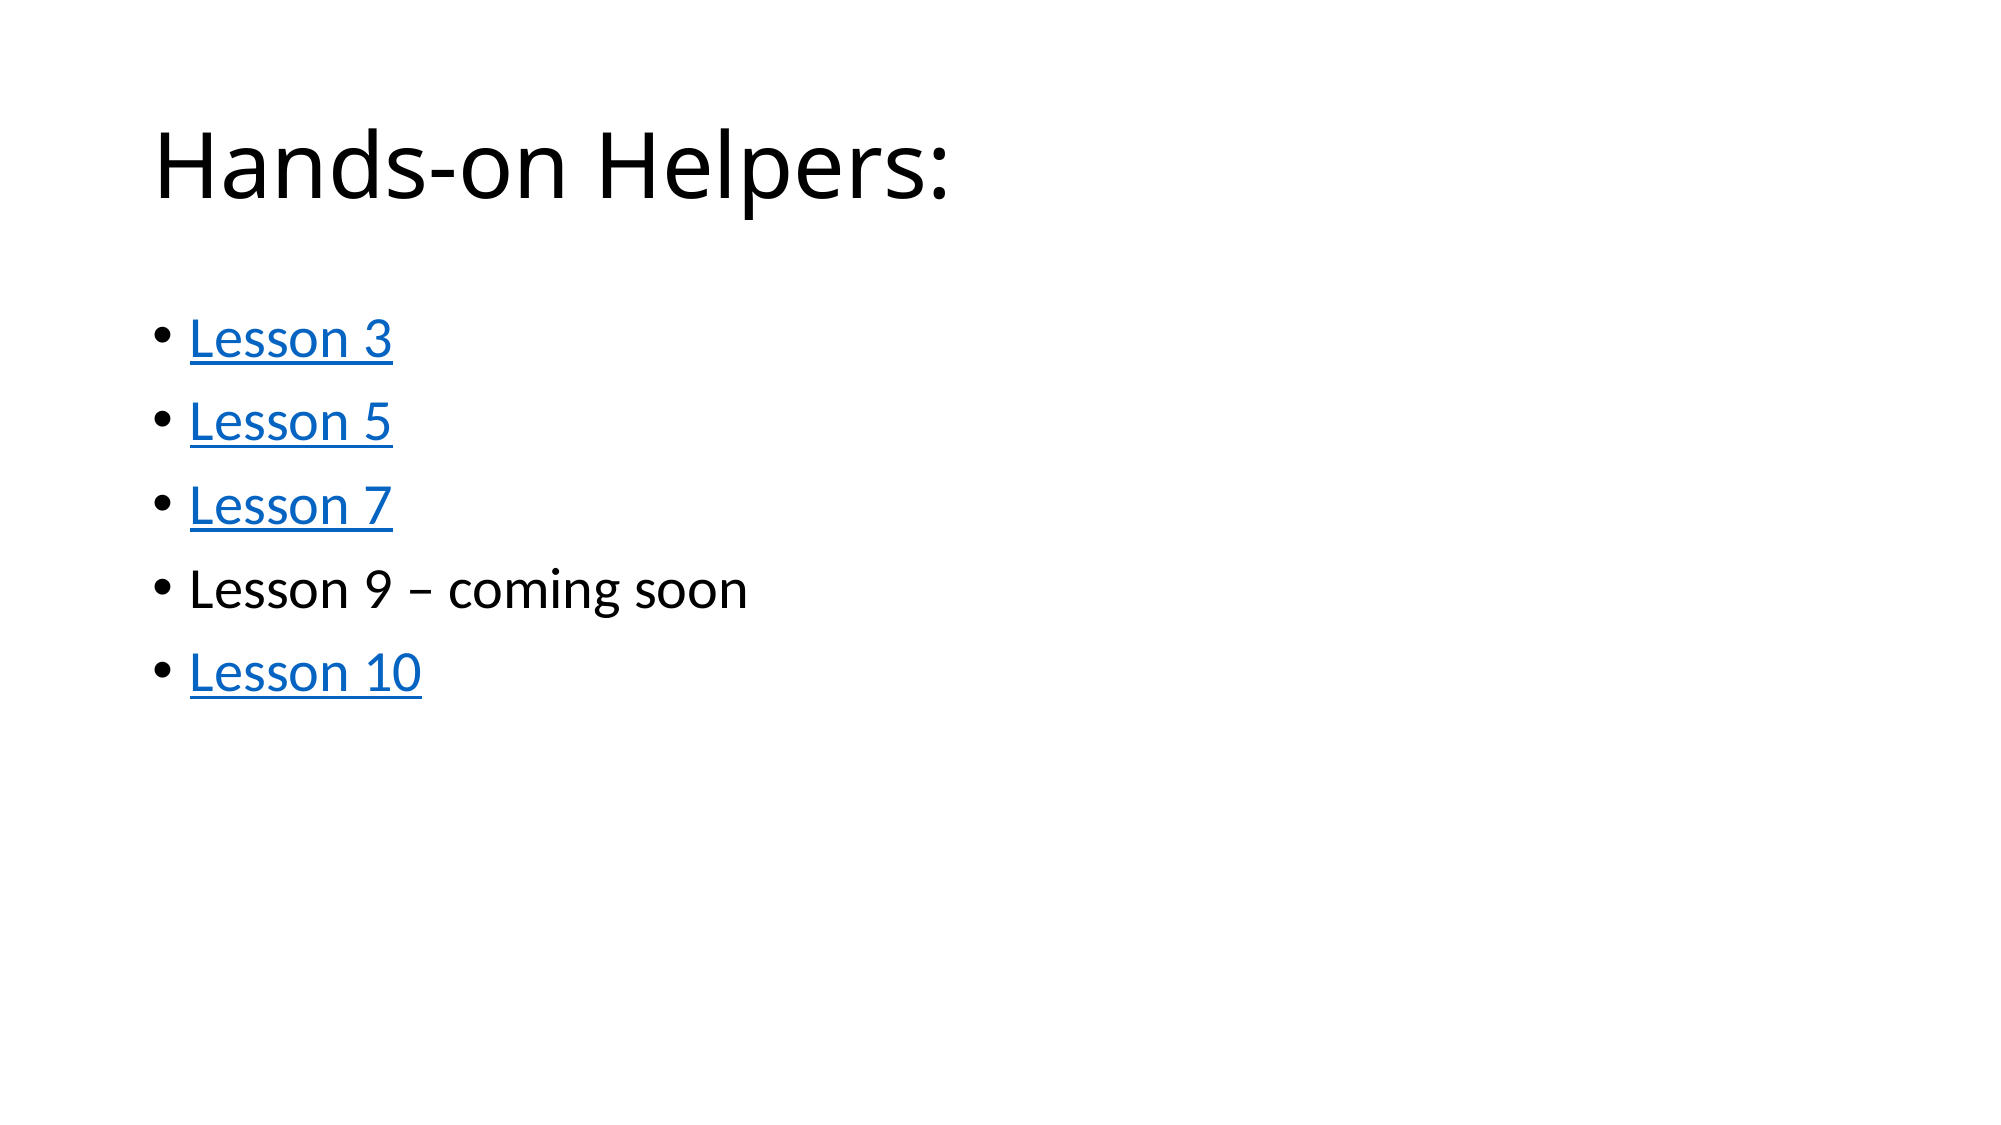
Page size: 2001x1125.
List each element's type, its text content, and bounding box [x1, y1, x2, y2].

title Hands-on Helpers: [137, 59, 1863, 278]
list Lesson 3 Lesson 5 Lesson 7 Lesson 9 – coming soon Lesson 10 [137, 299, 1863, 1014]
